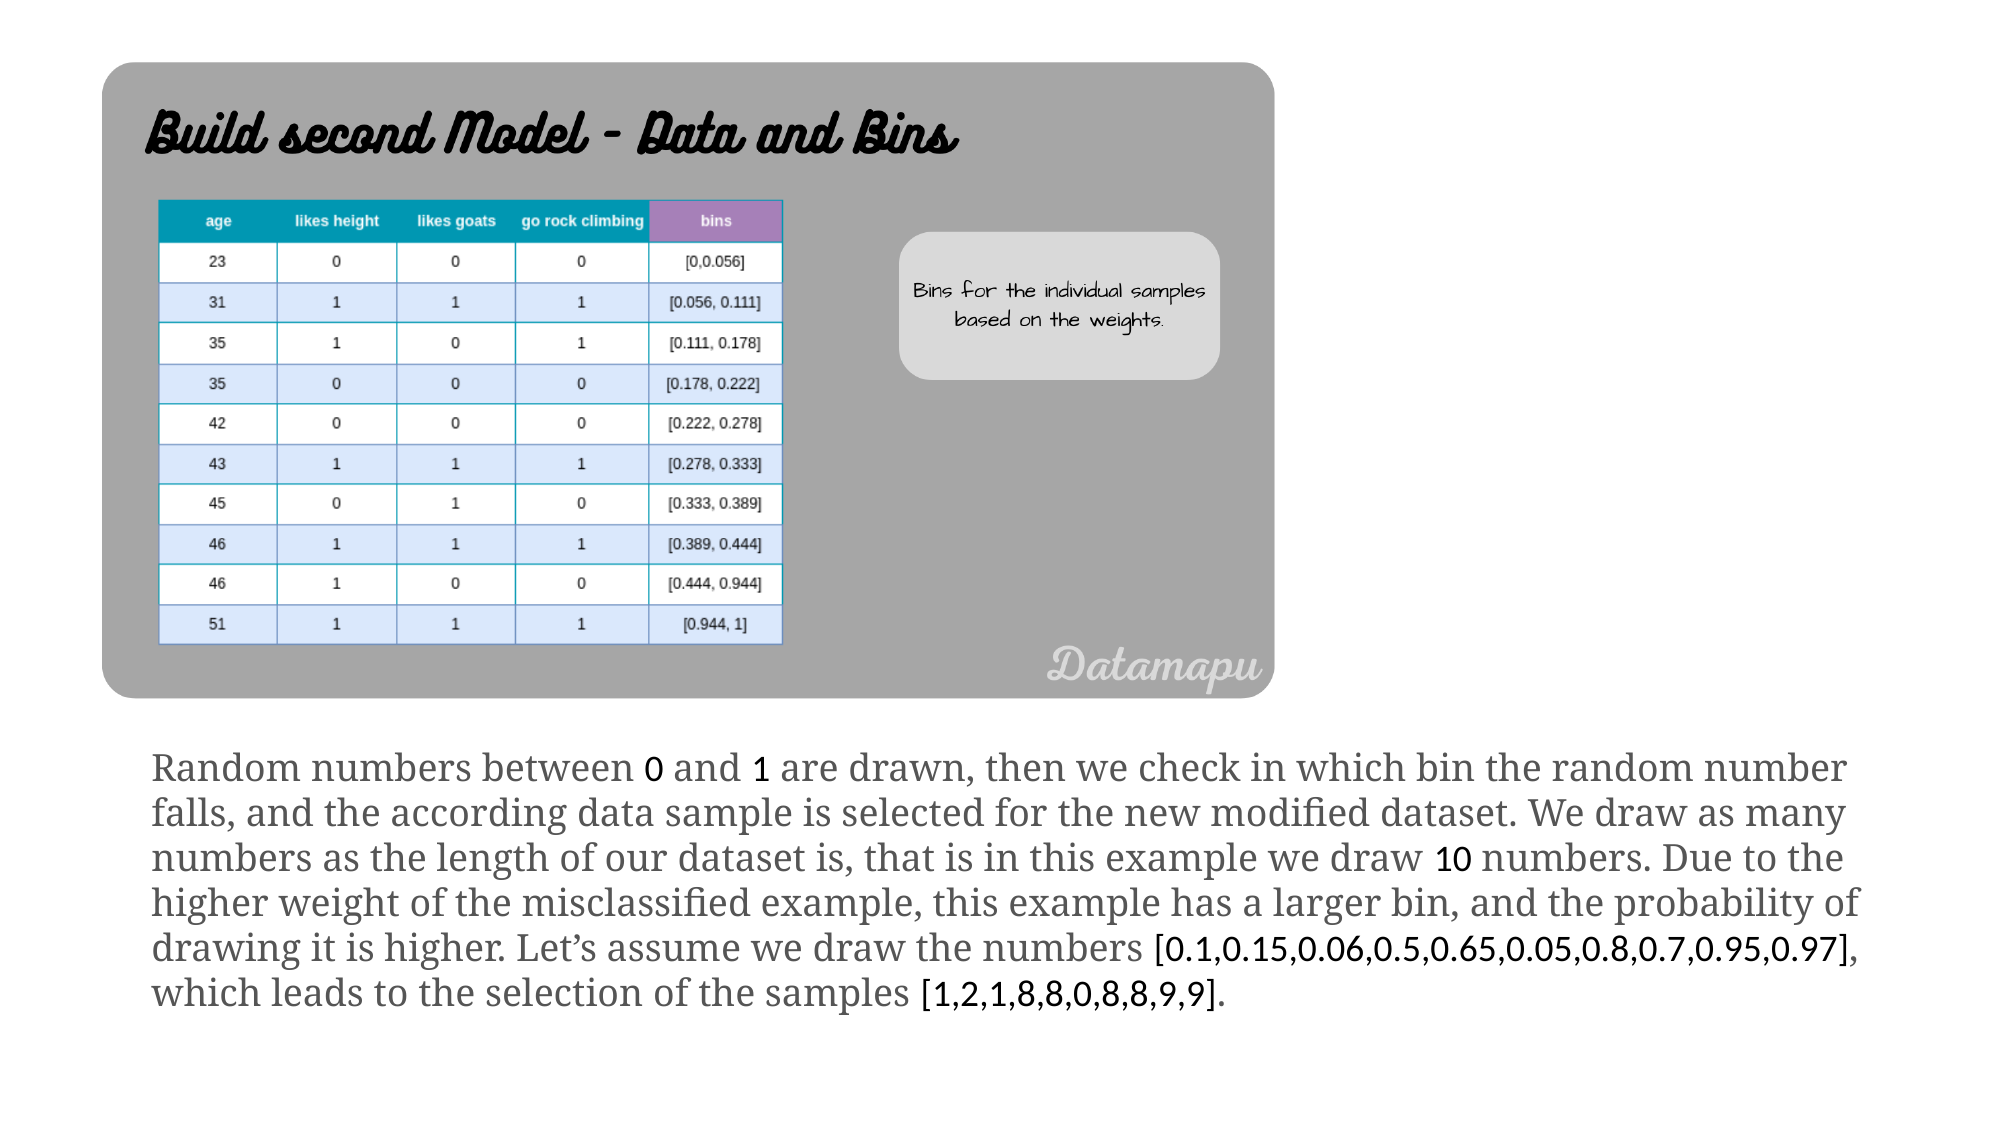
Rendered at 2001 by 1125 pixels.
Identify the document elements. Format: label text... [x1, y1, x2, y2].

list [53, 23, 1323, 738]
text_box Random numbers between 0 and 1 are drawn, then we check in which bin the random number falls, and the according data sample is selected for the new modified dataset. We draw as many numbers as the length of our dataset is, that is in this example we draw 10 numbers. Due to the higher weight of the misclassified example, this example has a larger bin, and the probability of drawing it is higher. Let’s assume we draw the numbers [0.1,0.15,0.06,0.5,0.65,0.05,0.8,0.7,0.95,0.97], which leads to the selection of the samples [1,2,1,8,8,0,8,8,9,9]. [136, 737, 1919, 1022]
